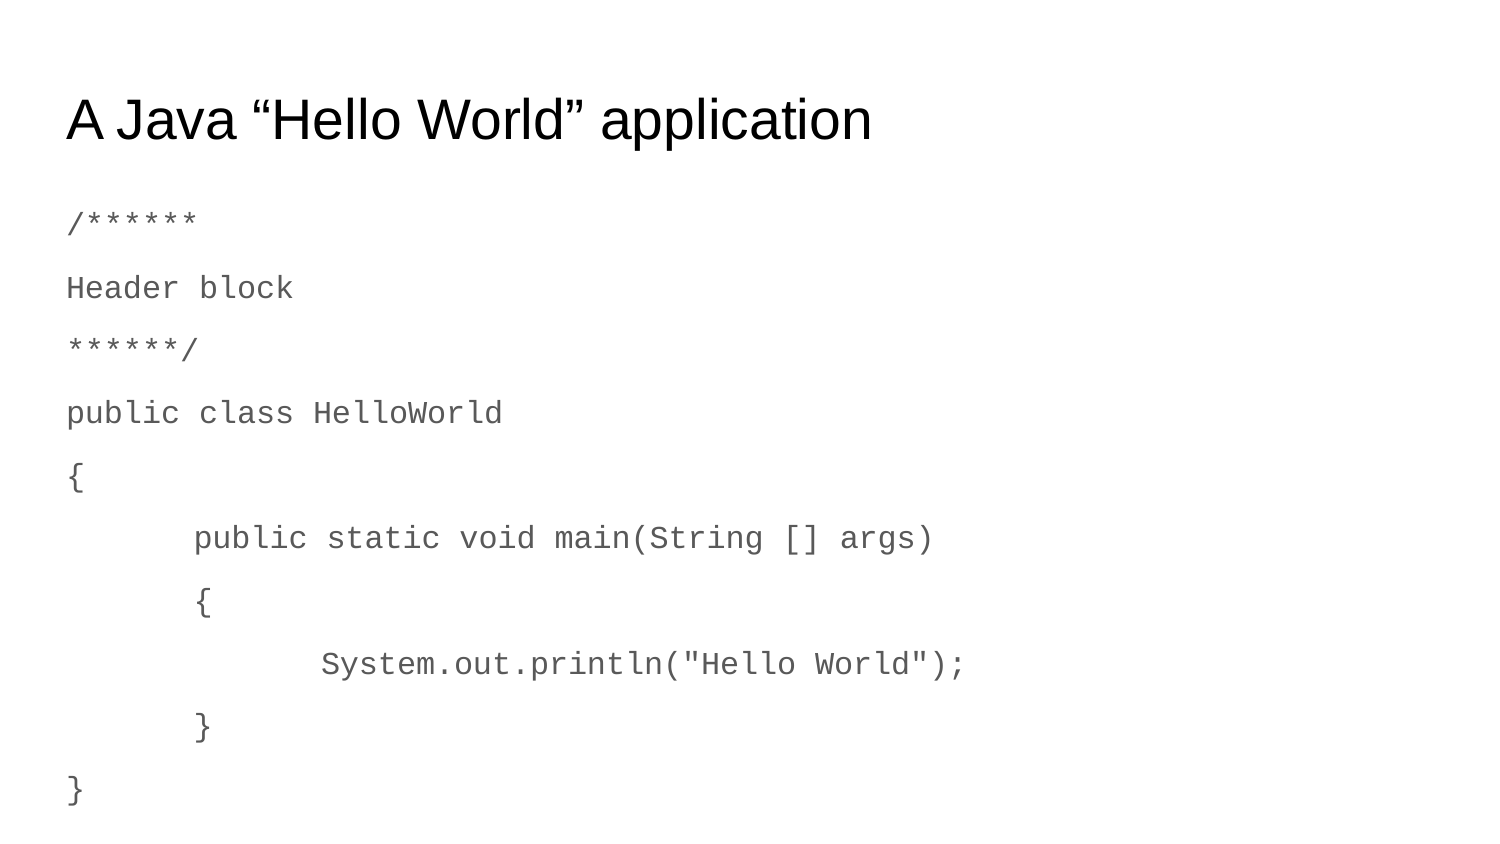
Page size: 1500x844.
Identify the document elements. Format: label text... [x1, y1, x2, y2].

title A Java “Hello World” application [51, 72, 1449, 167]
list /****** Header block ******/ public class HelloWorld { public static void main(String [] args) { System.out.println("Hello World"); } } [51, 189, 1449, 827]
